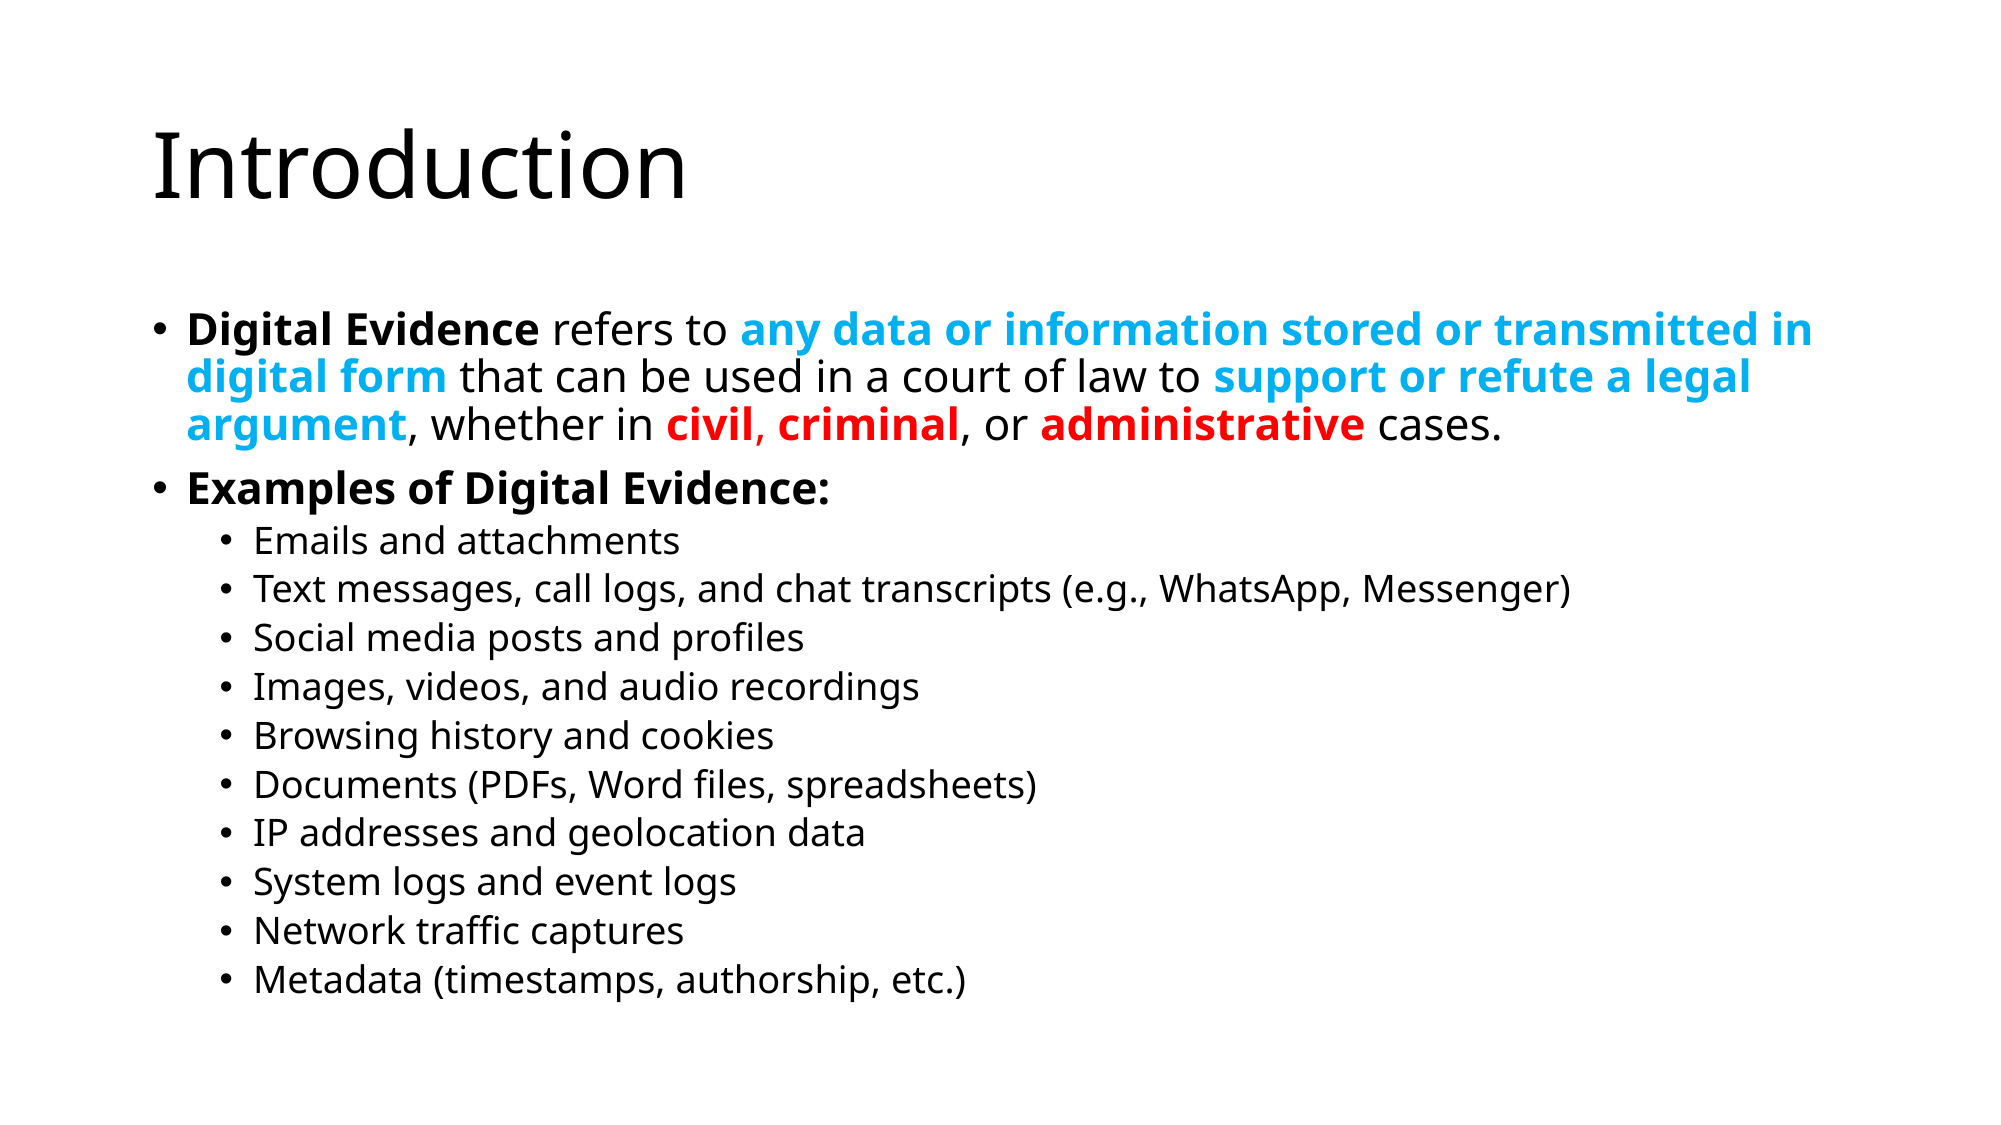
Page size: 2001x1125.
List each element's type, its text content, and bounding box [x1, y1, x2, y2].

list Digital Evidence refers to any data or information stored or transmitted in digital form that can be used in a court of law to support or refute a legal argument, whether in civil, criminal, or administrative cases. Examples of Digital Evidence: Emails and attachments Text messages, call logs, and chat transcripts (e.g., WhatsApp, Messenger) Social media posts and profiles Images, videos, and audio recordings Browsing history and cookies Documents (PDFs, Word files, spreadsheets) IP addresses and geolocation data System logs and event logs Network traffic captures Metadata (timestamps, authorship, etc.) [137, 299, 1863, 1014]
title Introduction [137, 59, 1863, 278]
